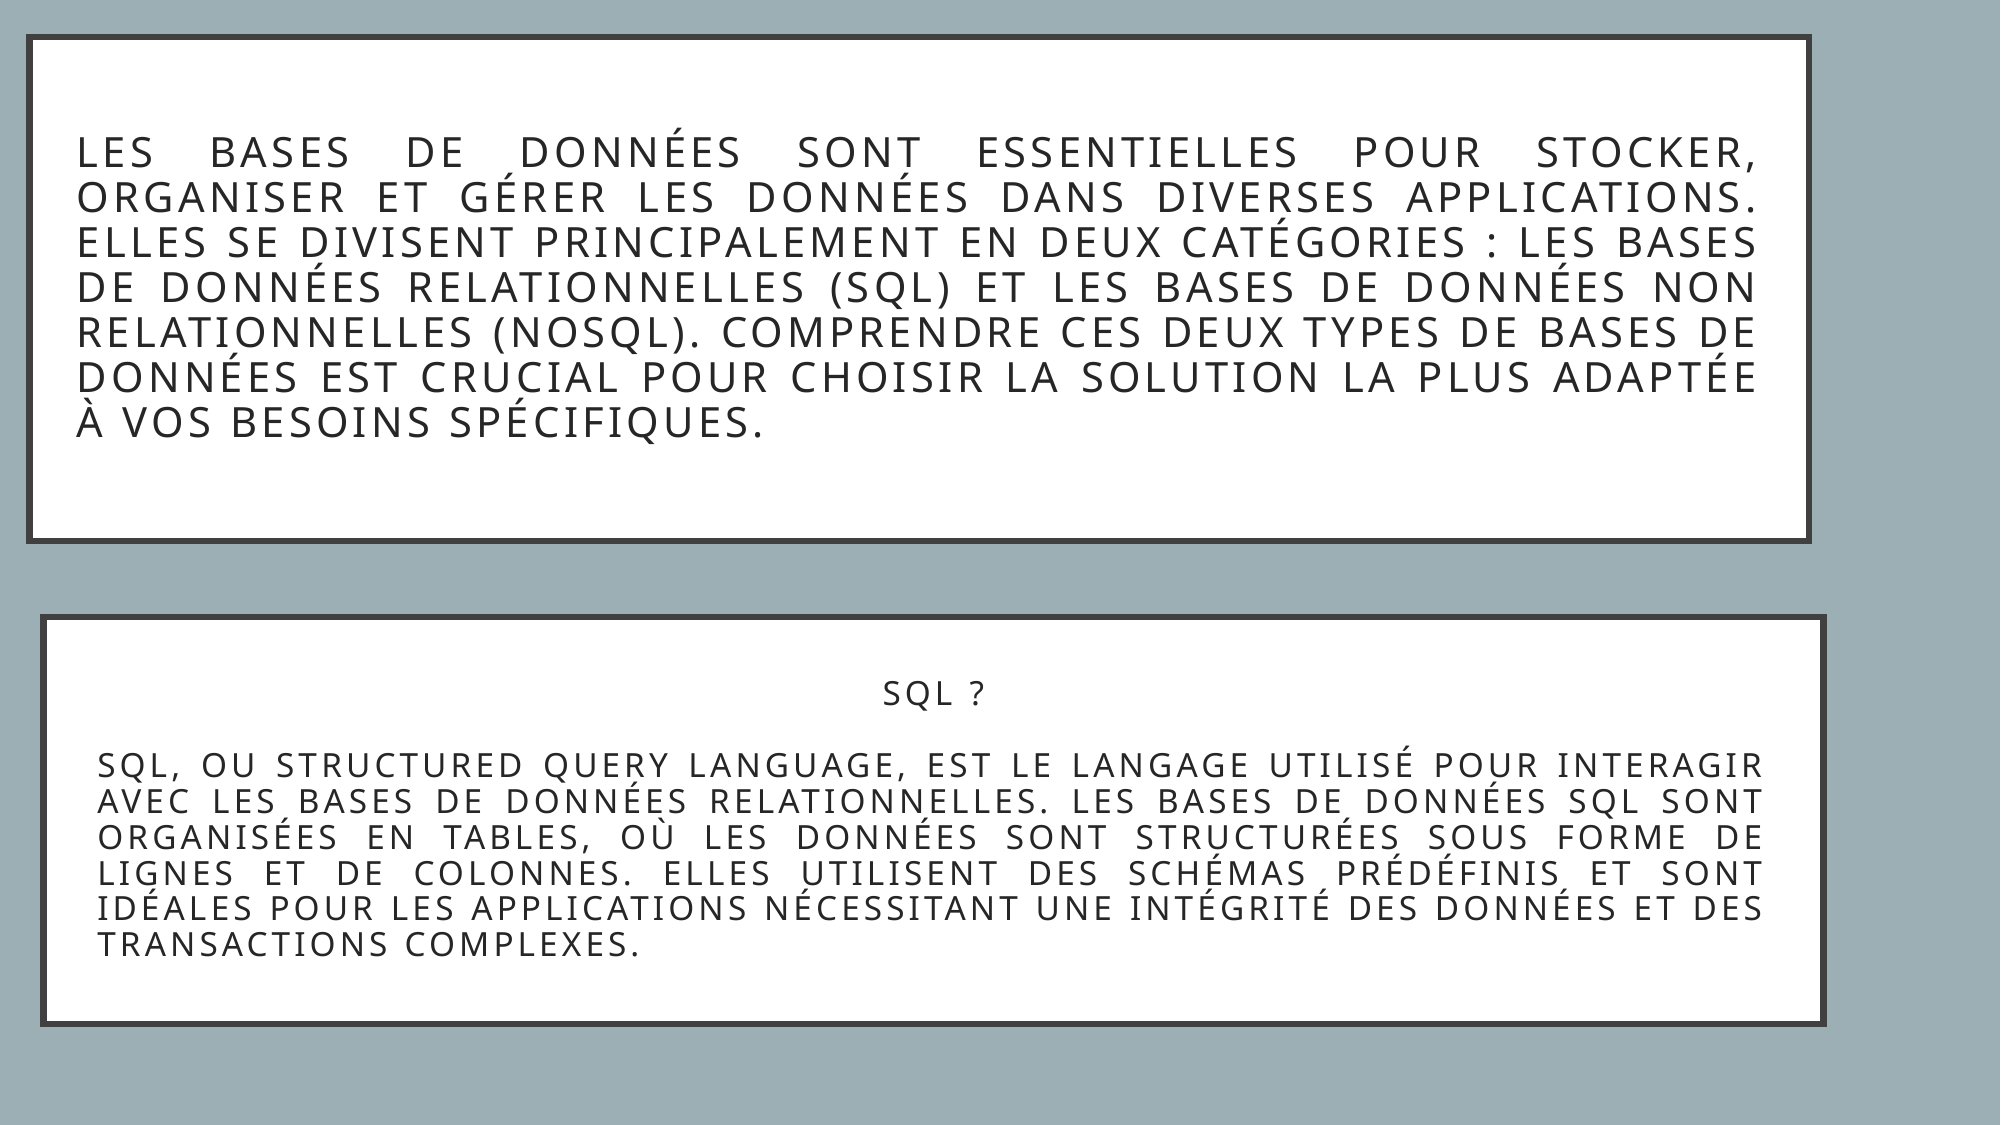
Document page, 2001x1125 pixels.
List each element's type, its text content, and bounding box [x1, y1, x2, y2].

text_box SQL ? SQL, ou Structured Query Language, est le langage utilisé pour interagir avec les bases de données relationnelles. Les bases de données SQL sont organisées en tables, où les données sont structurées sous forme de lignes et de colonnes. Elles utilisent des schémas prédéfinis et sont idéales pour les applications nécessitant une intégrité des données et des transactions complexes. [43, 617, 1824, 1024]
title Les bases de données sont essentielles pour stocker, organiser et gérer les données dans diverses applications. Elles se divisent principalement en deux catégories : les bases de données relationnelles (SQL) et les bases de données non relationnelles (NoSQL). Comprendre ces deux types de bases de données est crucial pour choisir la solution la plus adaptée à vos besoins spécifiques. [26, 34, 1812, 544]
